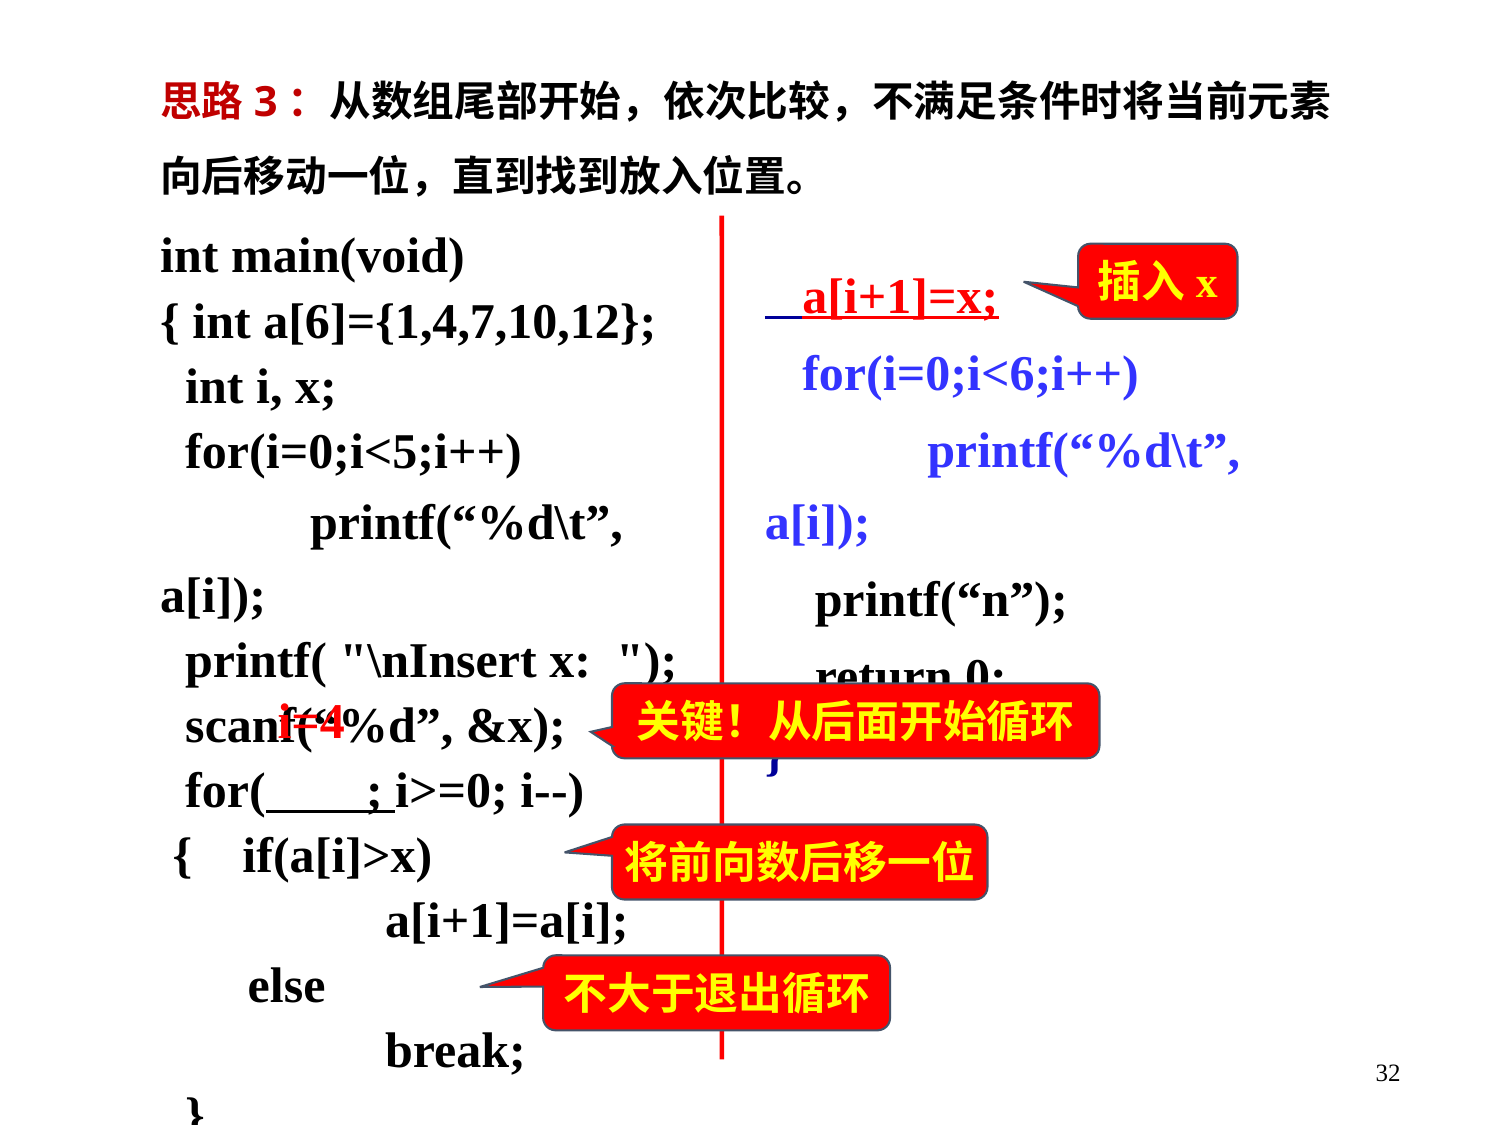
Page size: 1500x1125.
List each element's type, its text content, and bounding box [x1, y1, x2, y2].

text_box int main(void) { int a[6]={1,4,7,10,12}; int i, x; for(i=0;i<5;i++) printf(“%d\t”, a[i]); printf( "\nInsert x: "); scanf(“%d”, &x); for( ; i>=0; i--) { if(a[i]>x) a[i+1]=a[i]; else break; } [145, 215, 702, 1125]
text_box 思路3：从数组尾部开始，依次比较，不满足条件时将当前元素向后移动一位，直到找到放入位置。 [145, 42, 1355, 208]
text_box a[i+1]=x; for(i=0;i<6;i++) printf(“%d\t”, a[i]); printf(“n”); return 0; } [750, 243, 1285, 788]
text_box 将前向数后移一位 [564, 824, 988, 900]
slide_number 32 [1078, 1041, 1416, 1102]
text_box 不大于退出循环 [479, 955, 891, 1031]
text_box 插入x [1023, 243, 1238, 319]
text_box i=4 [262, 681, 360, 757]
text_box 关键！从后面开始循环 [590, 683, 1100, 759]
